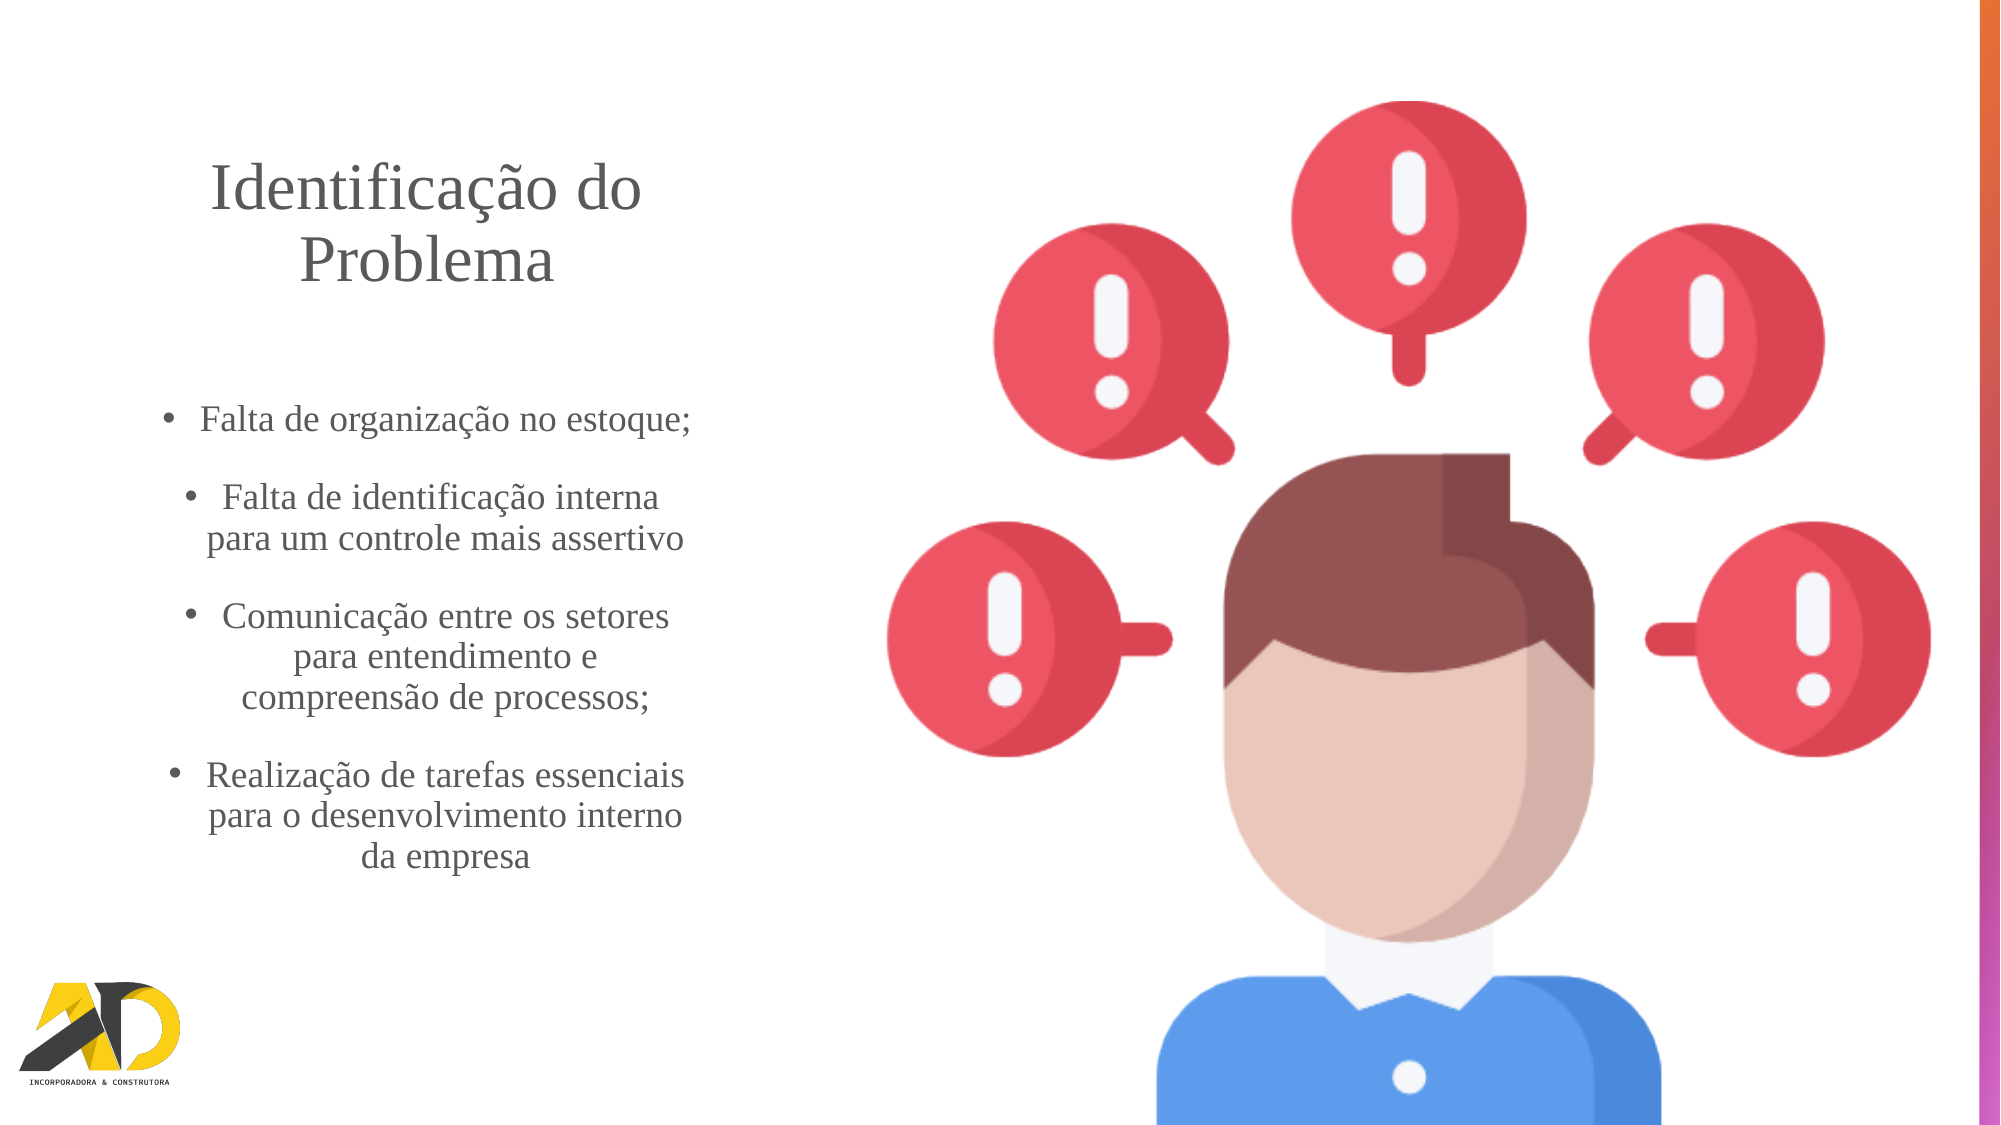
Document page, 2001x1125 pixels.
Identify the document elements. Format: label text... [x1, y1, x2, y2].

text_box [1979, 0, 2000, 1125]
list Falta de organização no estoque; Falta de identificação interna para um controle mais assertivo Comunicação entre os setores para entendimento e compreensão de processos; Realização de tarefas essenciais para o desenvolvimento interno da empresa [143, 392, 711, 894]
picture [878, 100, 1941, 1125]
picture [18, 981, 181, 1086]
title Identificação do Problema [143, 119, 711, 304]
